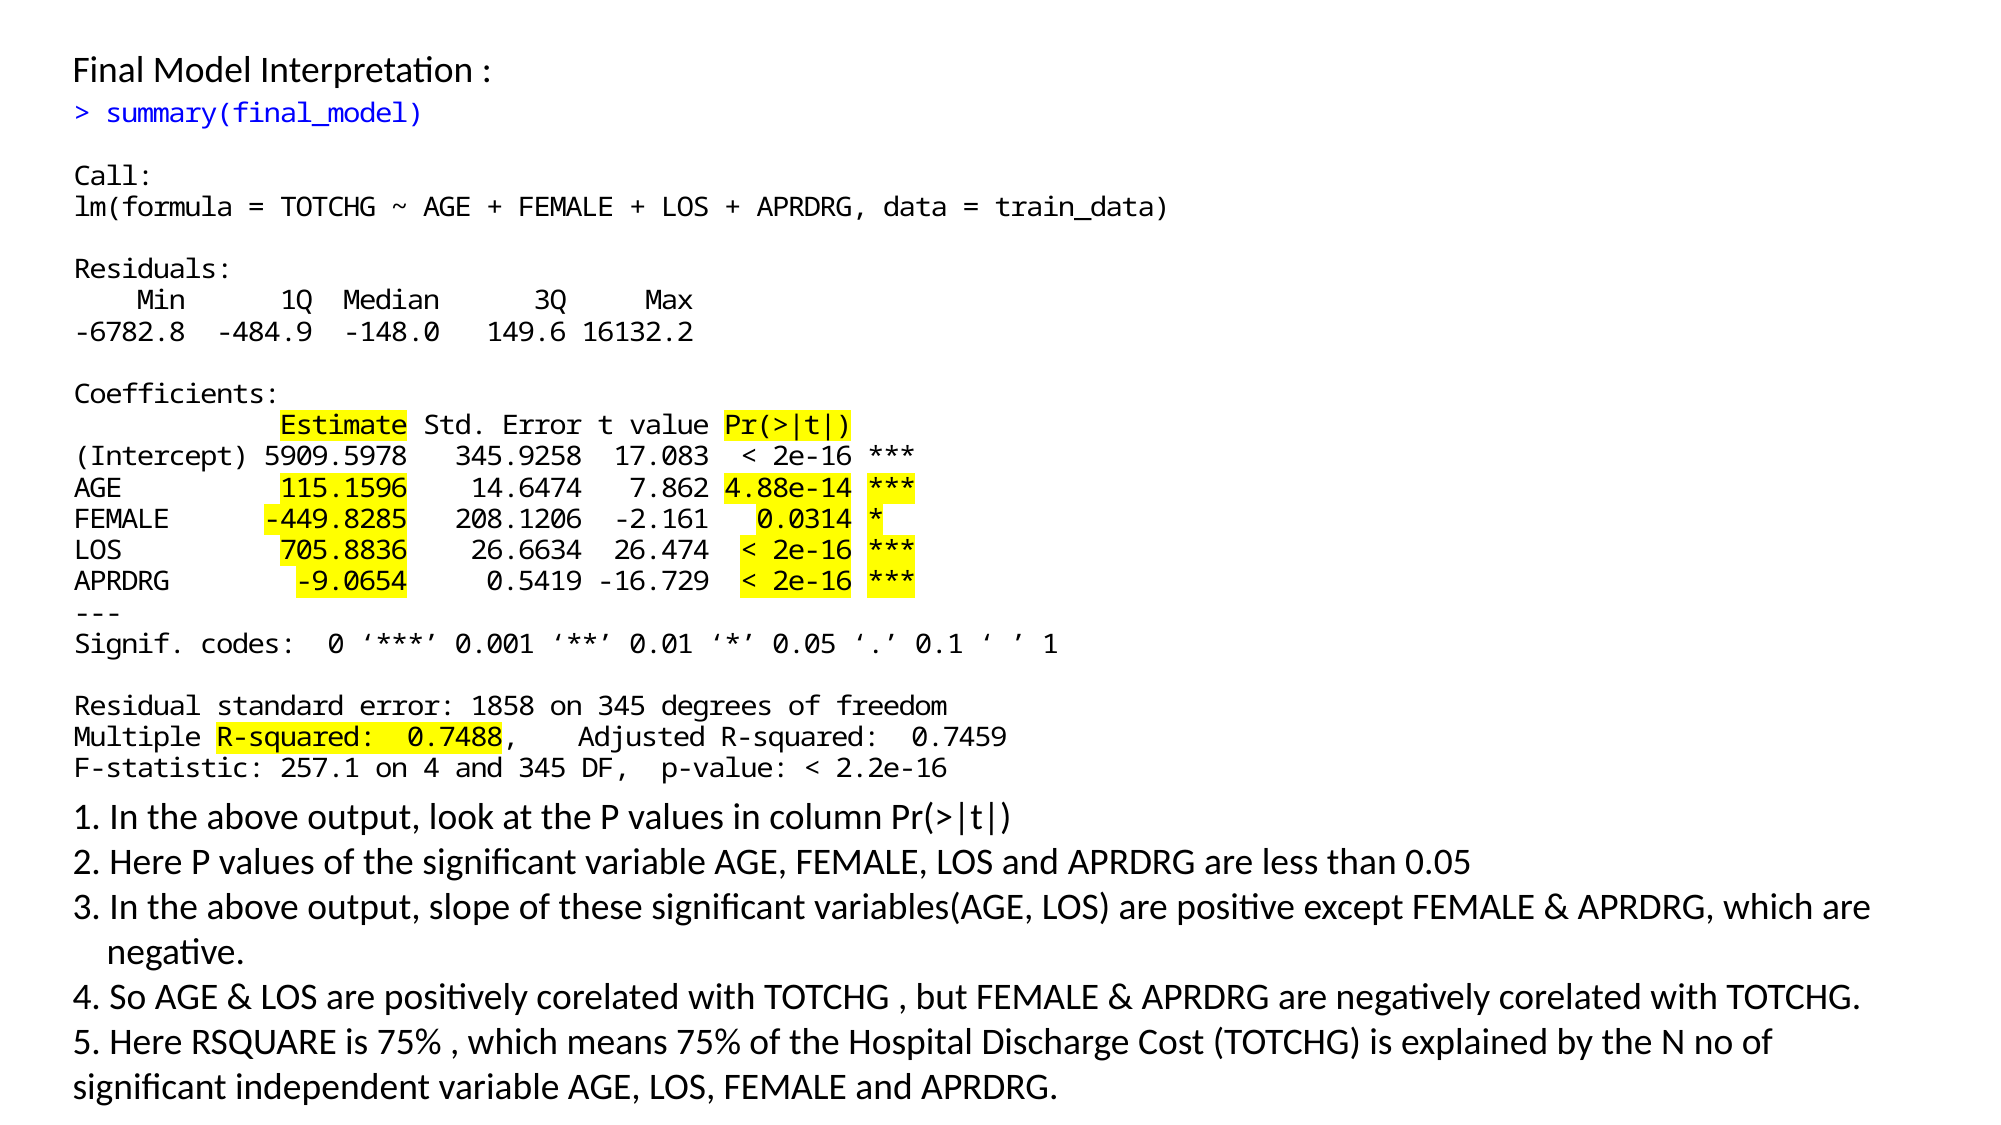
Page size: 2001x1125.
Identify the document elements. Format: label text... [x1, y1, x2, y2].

picture [73, 98, 1615, 785]
text_box Final Model Interpretation : [57, 37, 1119, 98]
text_box 1. In the above output, look at the P values in column Pr(>|t|) 2. Here P values of the significant variable AGE, FEMALE, LOS and APRDRG are less than 0.05 3. In the above output, slope of these significant variables(AGE, LOS) are positive except FEMALE & APRDRG, which are negative. 4. So AGE & LOS are positively corelated with TOTCHG , but FEMALE & APRDRG are negatively corelated with TOTCHG. 5. Here RSQUARE is 75% , which means 75% of the Hospital Discharge Cost (TOTCHG) is explained by the N no of significant independent variable AGE, LOS, FEMALE and APRDRG. [57, 784, 1950, 1115]
